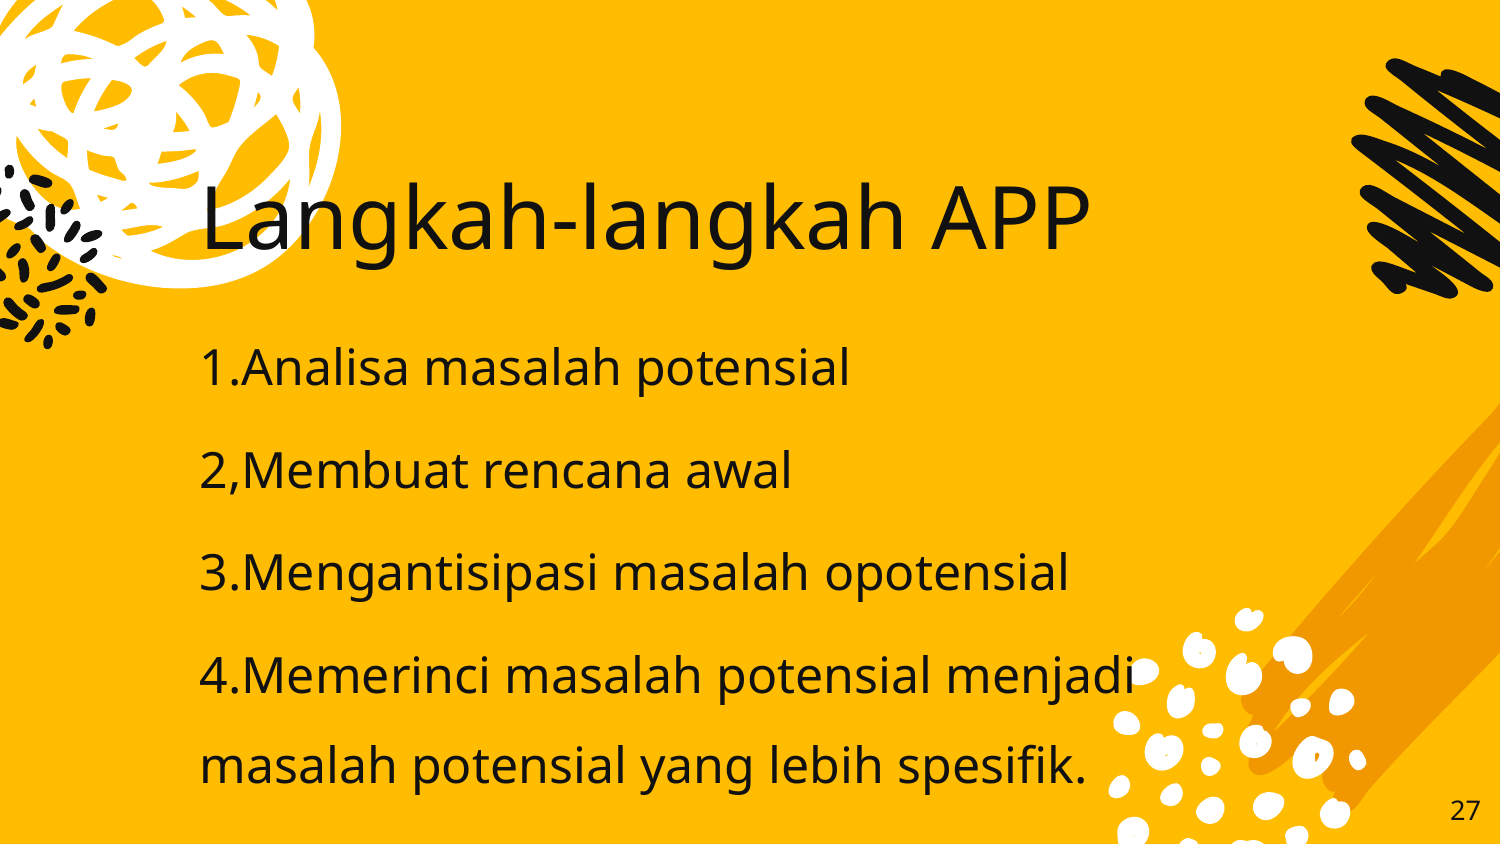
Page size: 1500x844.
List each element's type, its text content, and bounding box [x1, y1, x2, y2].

title Langkah-langkah APP [199, 164, 1301, 267]
slide_number 27 [1391, 779, 1482, 844]
list 1.Analisa masalah potensial 2,Membuat rencana awal 3.Mengantisipasi masalah opotensial 4.Memerinci masalah potensial menjadi masalah potensial yang lebih spesifik. [199, 305, 1301, 715]
